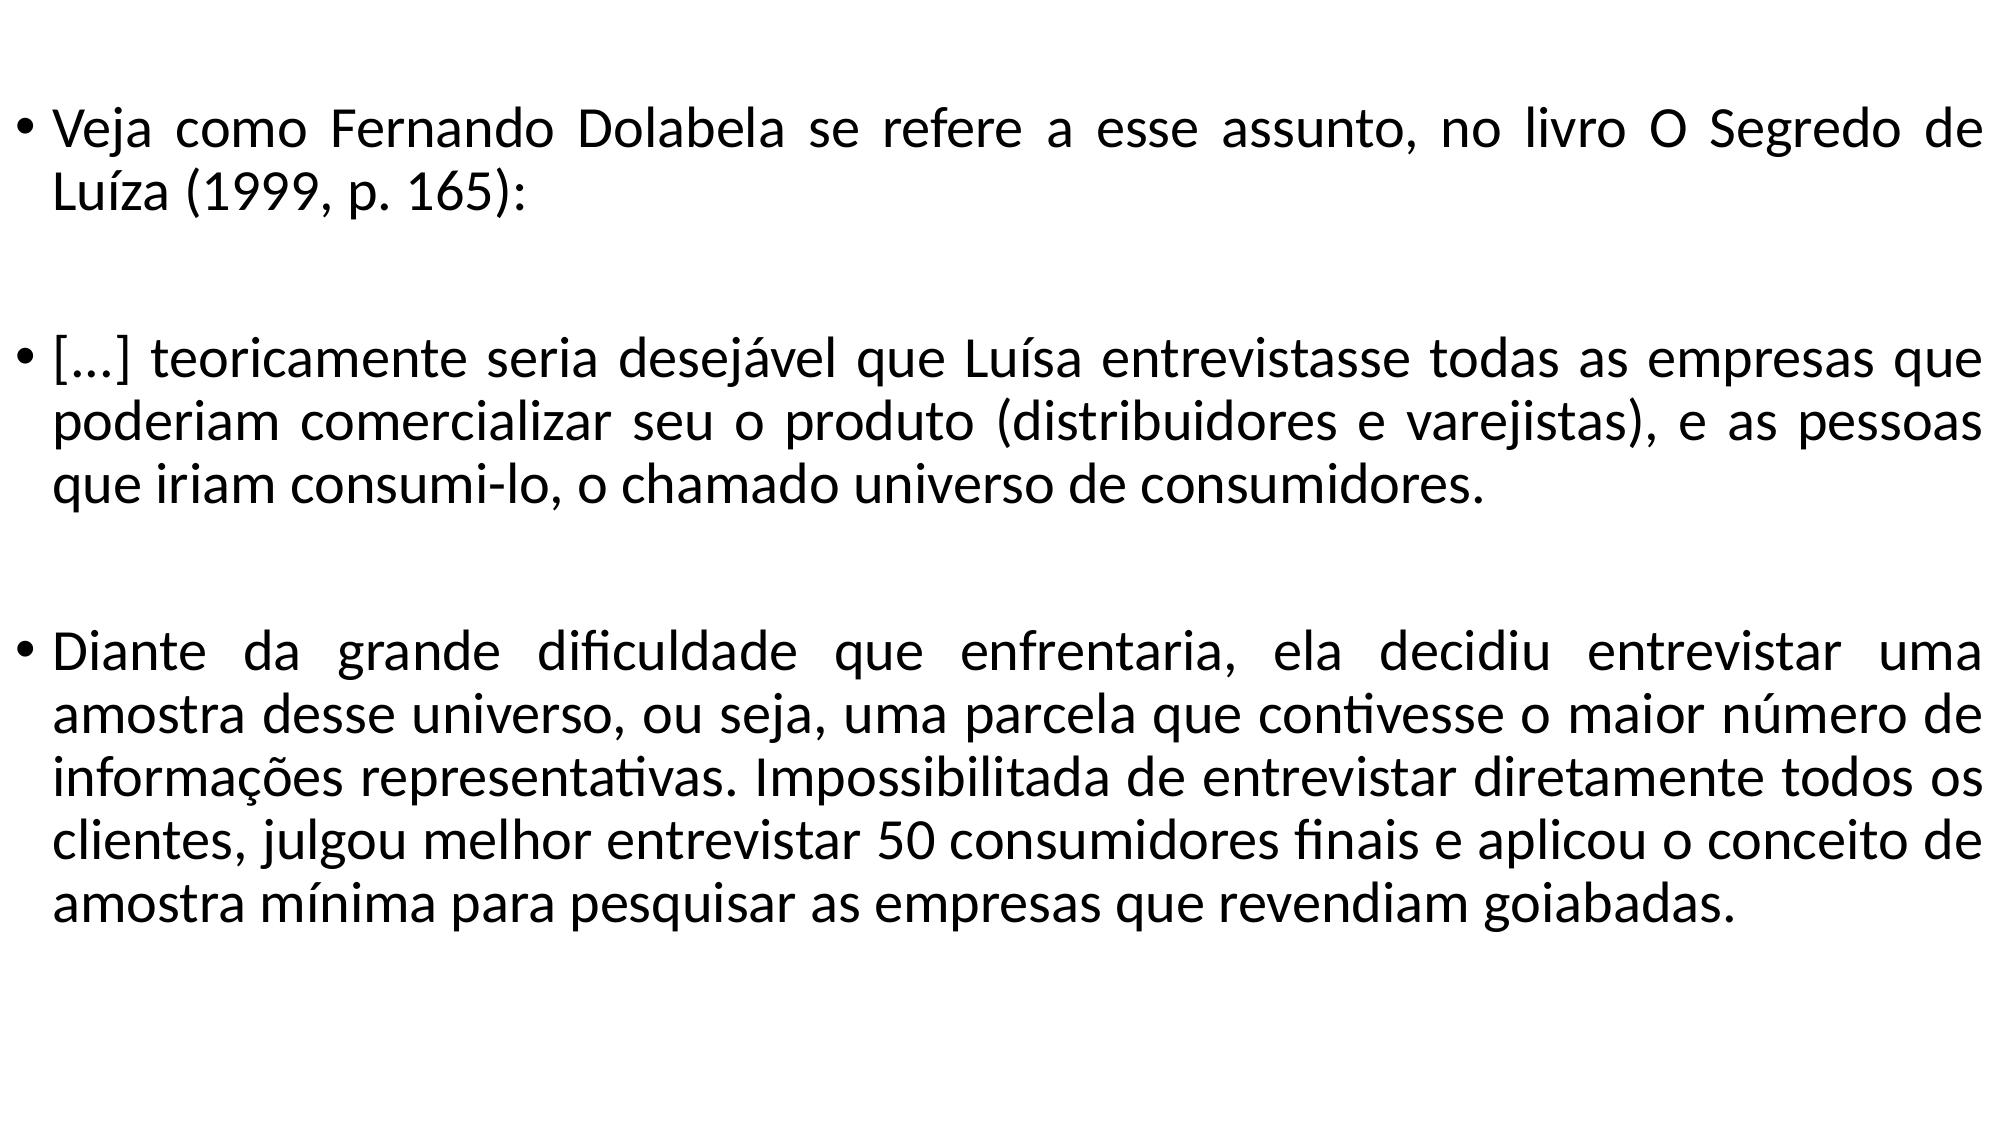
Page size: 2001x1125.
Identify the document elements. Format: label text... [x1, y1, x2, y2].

list Veja como Fernando Dolabela se refere a esse assunto, no livro O Segredo de Luíza (1999, p. 165): [...] teoricamente seria desejável que Luísa entrevistasse todas as empresas que poderiam comercializar seu o produto (distribuidores e varejistas), e as pessoas que iriam consumi-lo, o chamado universo de consumidores. Diante da grande dificuldade que enfrentaria, ela decidiu entrevistar uma amostra desse universo, ou seja, uma parcela que contivesse o maior número de informações representativas. Impossibilitada de entrevistar diretamente todos os clientes, julgou melhor entrevistar 50 consumidores finais e aplicou o conceito de amostra mínima para pesquisar as empresas que revendiam goiabadas. [0, 89, 2000, 1125]
